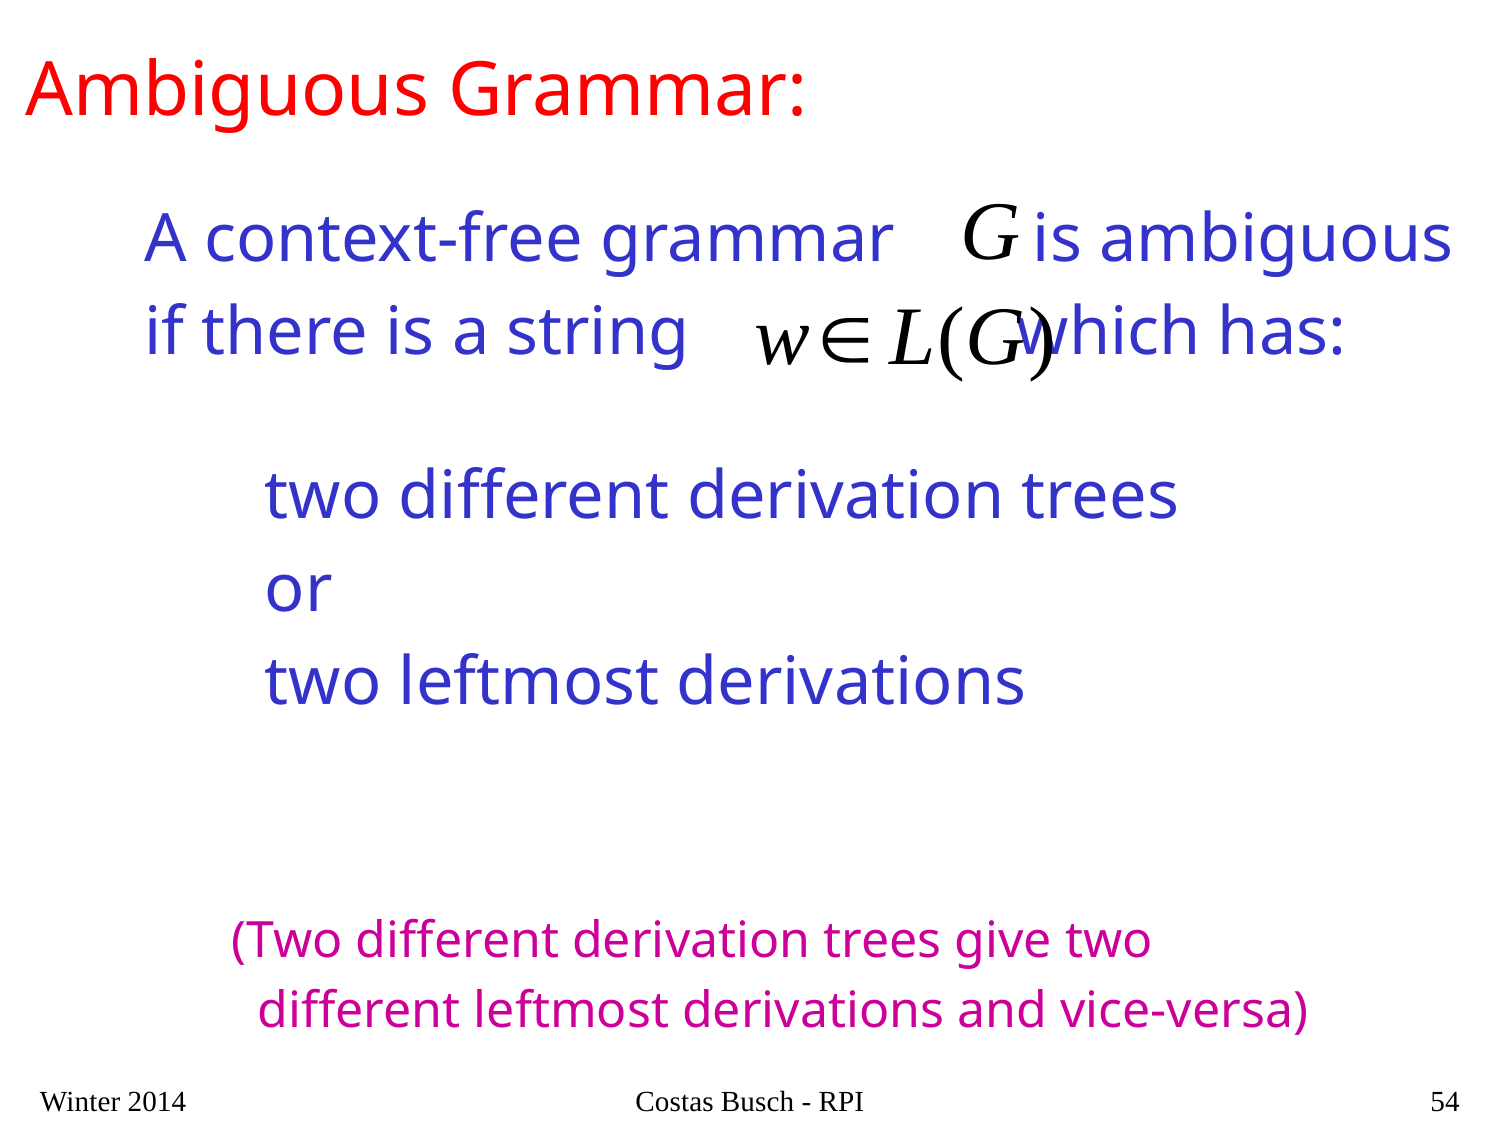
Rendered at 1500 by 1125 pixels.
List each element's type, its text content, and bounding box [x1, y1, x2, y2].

text_box Ambiguous Grammar: [10, 33, 824, 139]
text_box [960, 196, 1026, 266]
slide_number Winter 2014 [24, 1074, 338, 1125]
text_box A context-free grammar is ambiguous if there is a string which has: two different derivation trees or two leftmost derivations [129, 187, 1470, 726]
slide_number 54 [1162, 1074, 1475, 1125]
footer Costas Busch - RPI [512, 1074, 988, 1125]
text_box (Two different derivation trees give two different leftmost derivations and vice-versa) [216, 900, 1325, 1045]
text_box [749, 299, 1059, 388]
